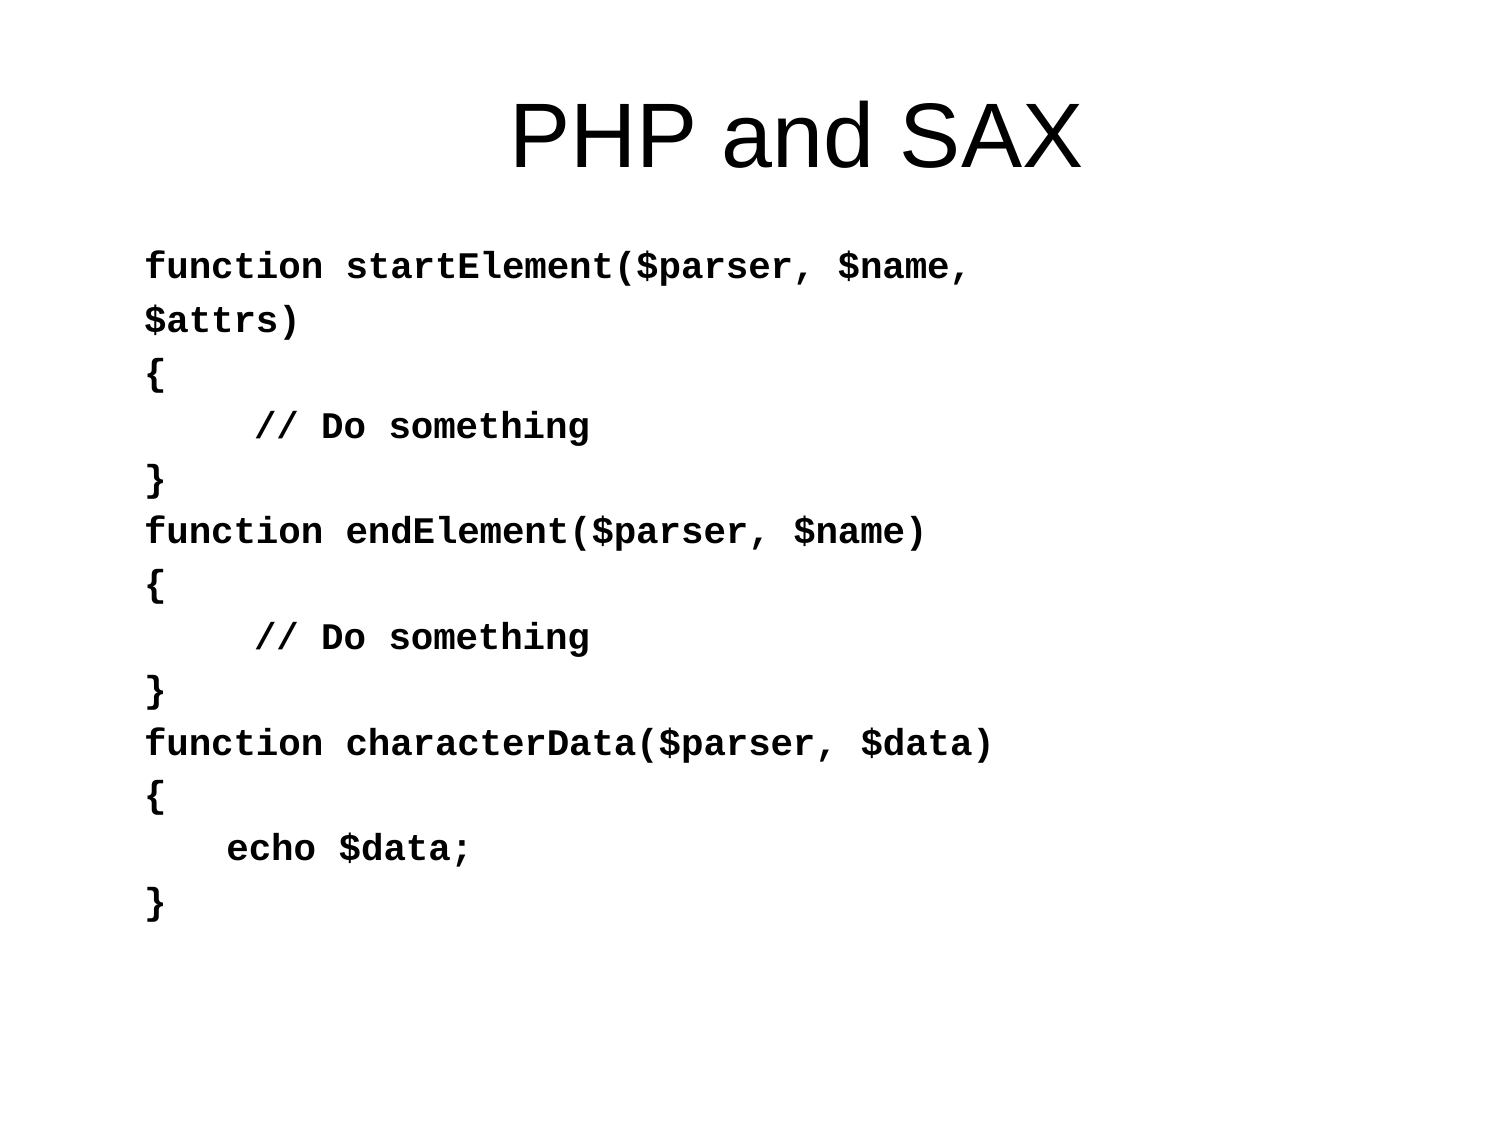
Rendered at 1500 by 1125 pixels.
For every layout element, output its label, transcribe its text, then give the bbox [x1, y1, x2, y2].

text_box function startElement($parser, $name, $attrs) { // Do something } function endElement($parser, $name) { // Do something } function characterData($parser, $data) { echo $data; } [127, 224, 1115, 930]
title PHP and SAX [509, 76, 1113, 224]
